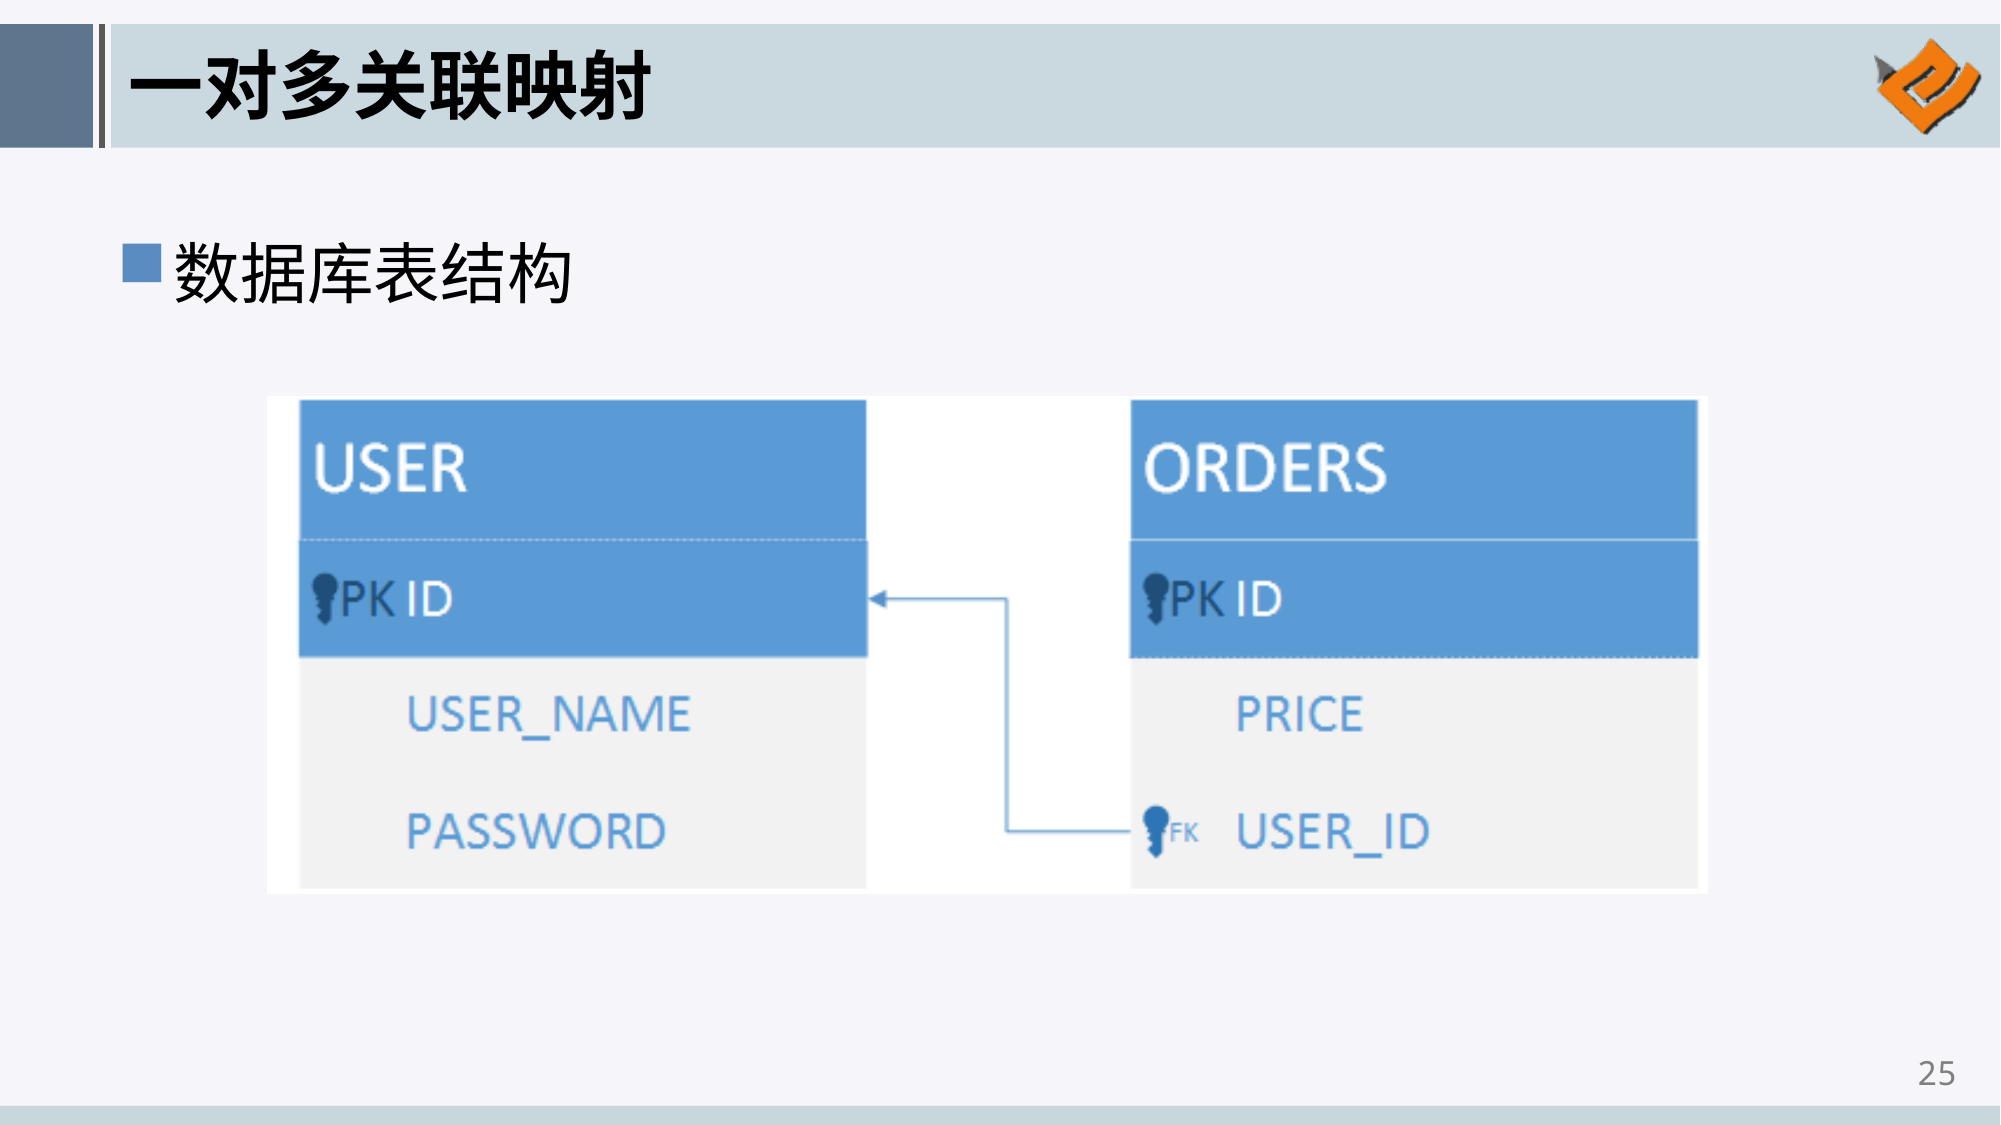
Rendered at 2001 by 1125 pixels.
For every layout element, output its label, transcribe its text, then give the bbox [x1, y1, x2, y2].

picture [1874, 38, 1981, 134]
picture [267, 396, 1708, 894]
list 数据库表结构 [102, 184, 1898, 1035]
title 一对多关联映射 [114, 30, 1845, 141]
